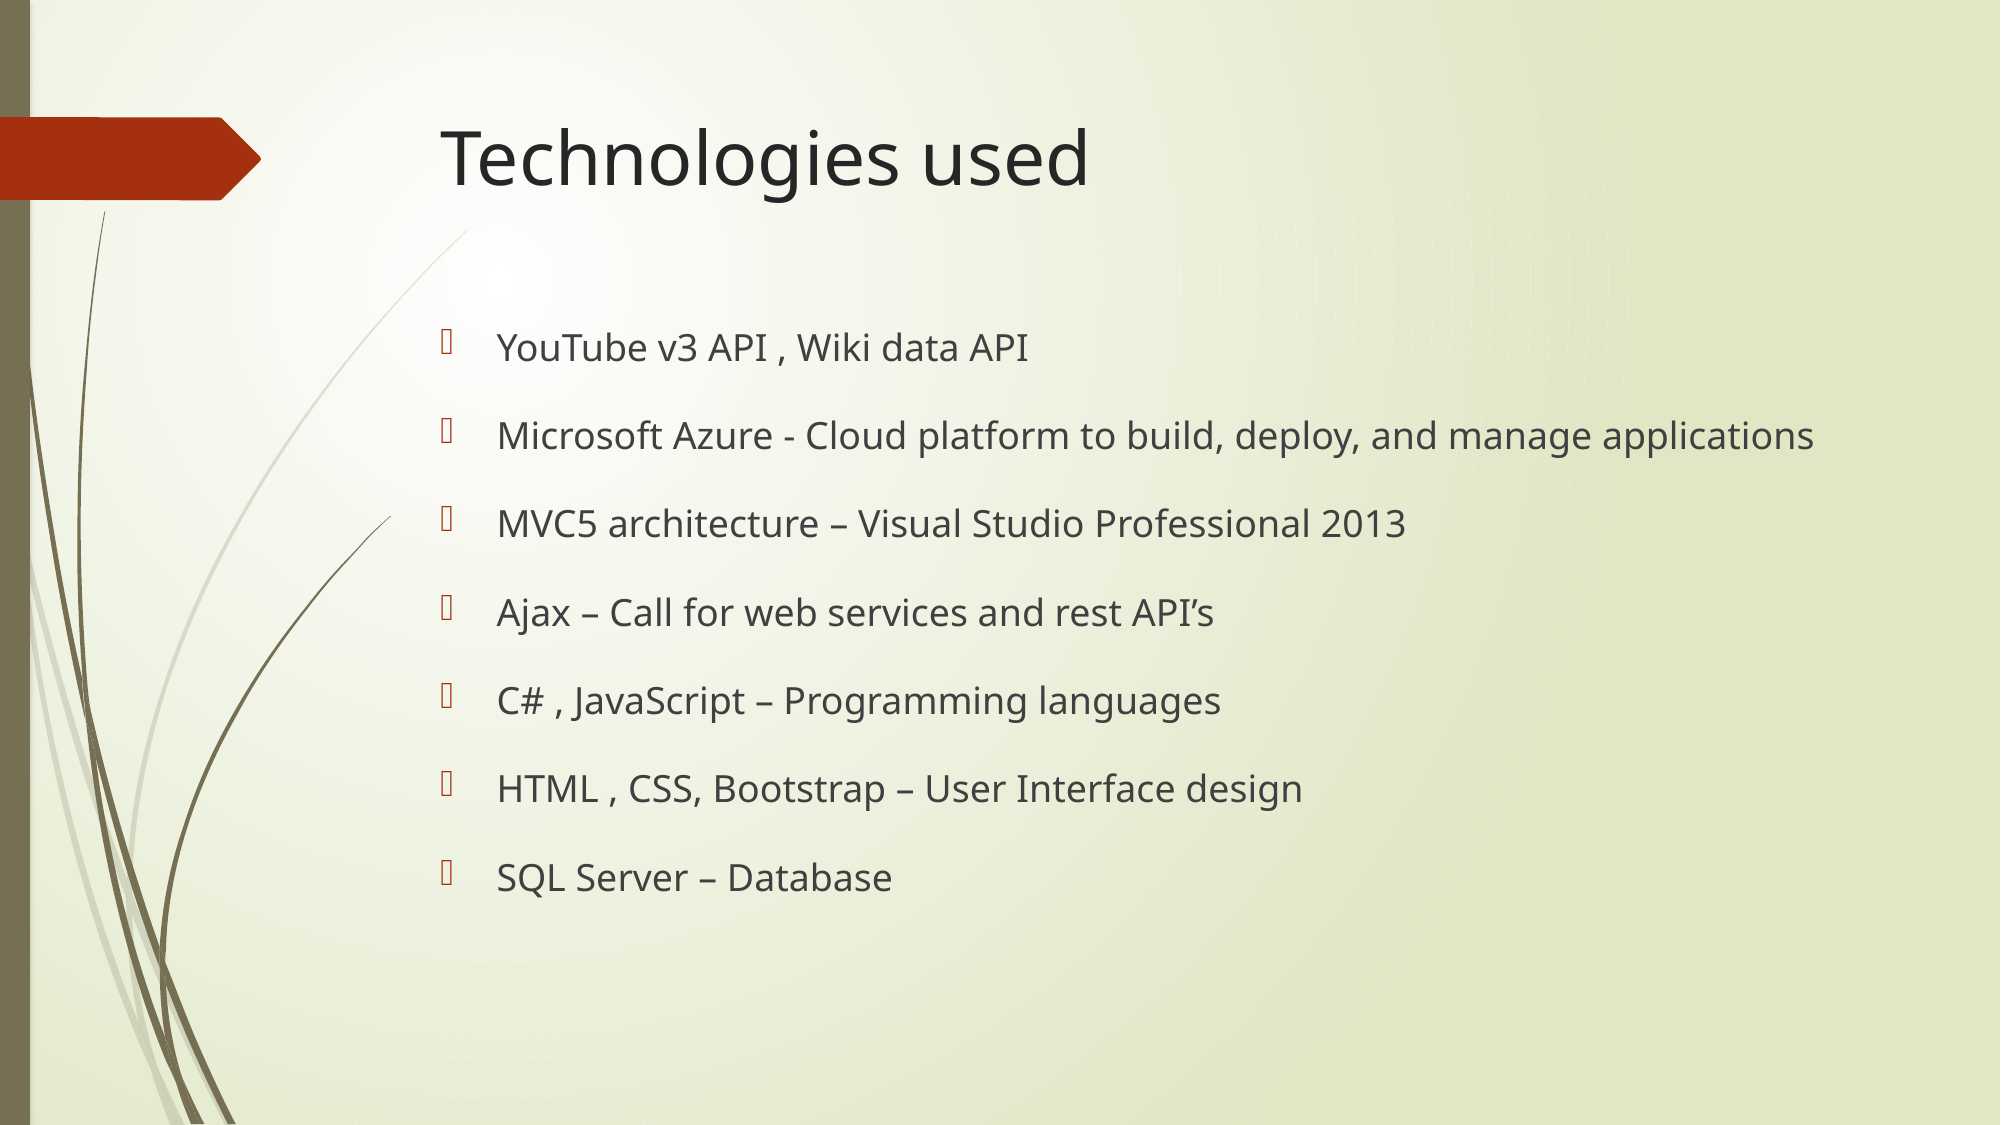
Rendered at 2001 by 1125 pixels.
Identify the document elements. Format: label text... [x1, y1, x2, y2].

list YouTube v3 API , Wiki data API Microsoft Azure - Cloud platform to build, deploy, and manage applications MVC5 architecture – Visual Studio Professional 2013 Ajax – Call for web services and rest API’s C# , JavaScript – Programming languages HTML , CSS, Bootstrap – User Interface design SQL Server – Database [425, 293, 1836, 981]
title Technologies used [425, 102, 1888, 313]
